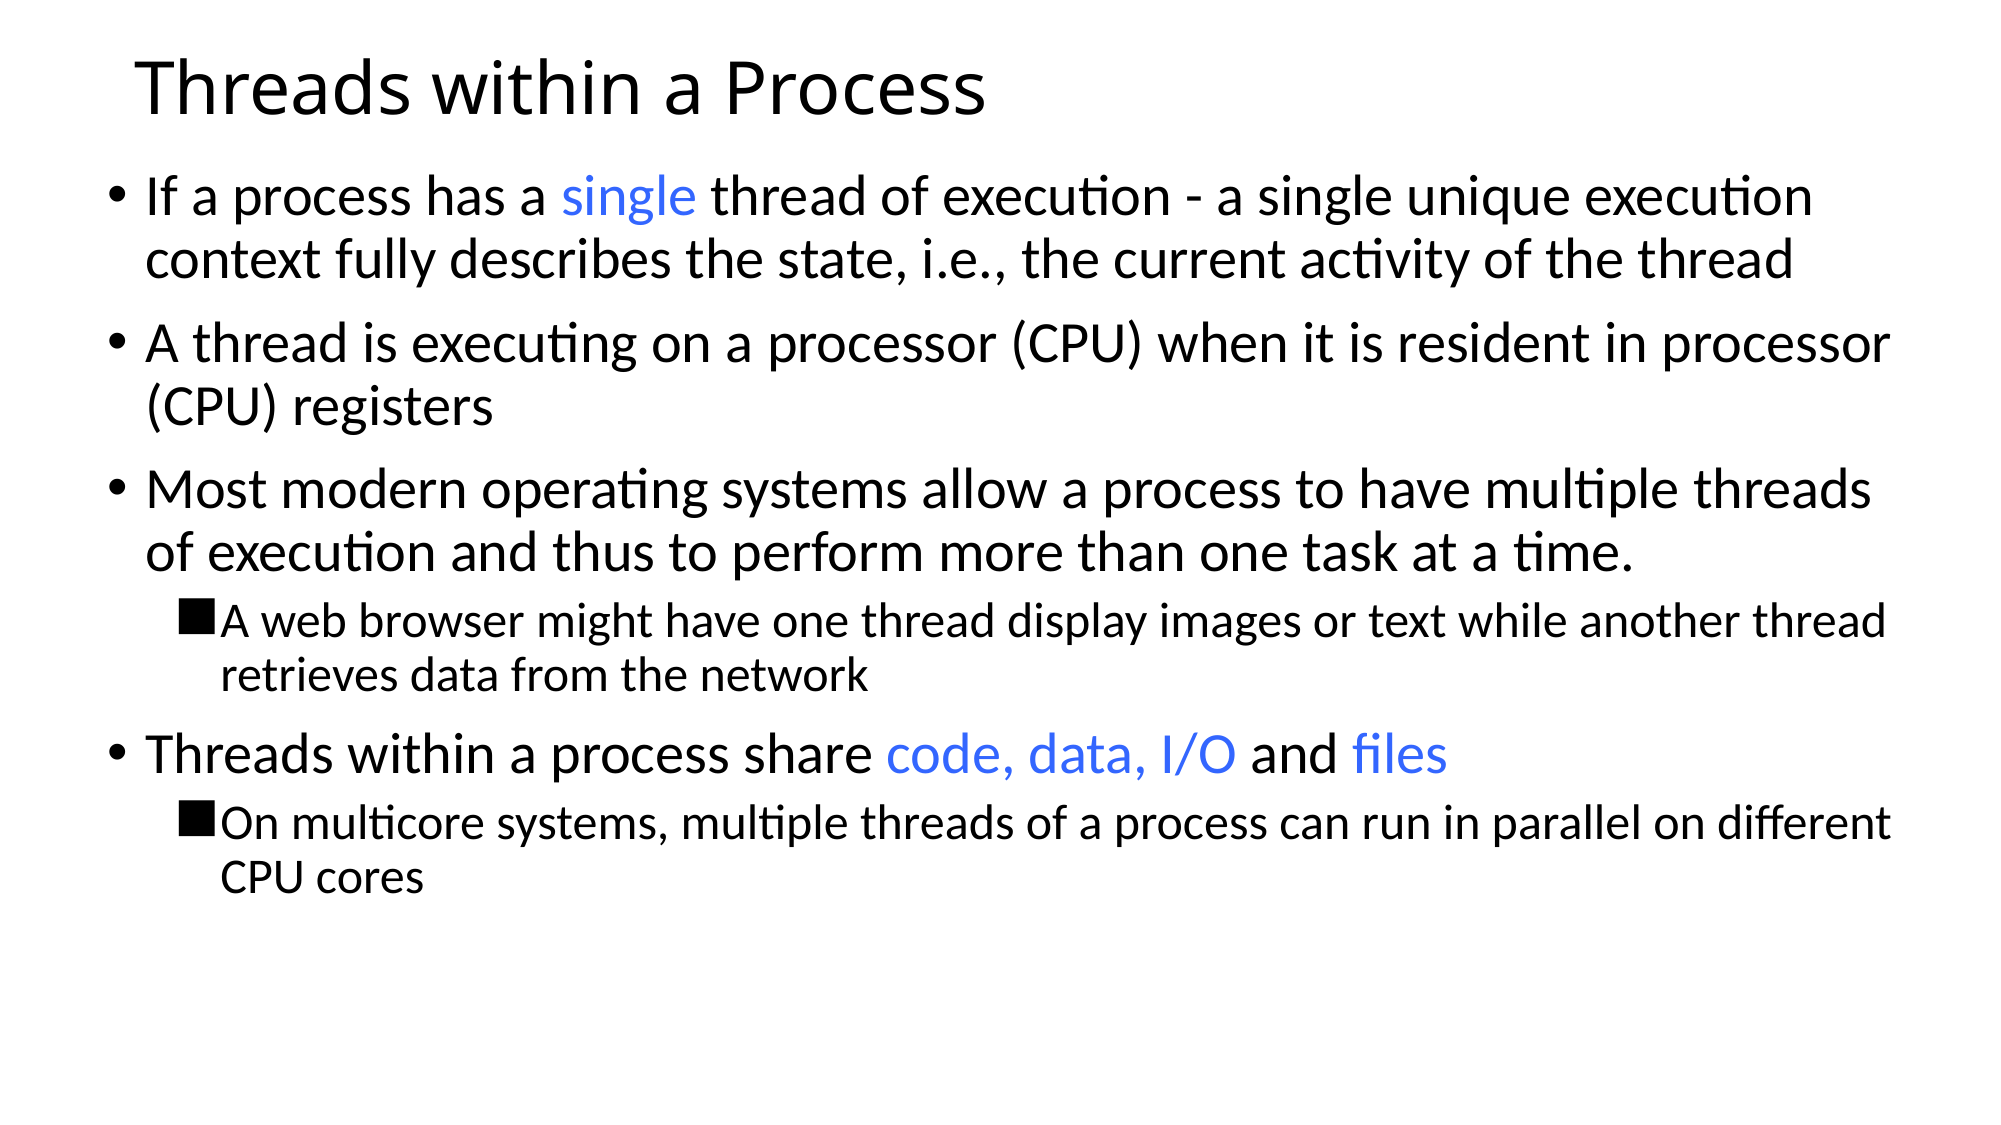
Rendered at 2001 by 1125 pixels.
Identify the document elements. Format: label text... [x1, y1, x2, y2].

title Threads within a Process [119, 43, 1374, 139]
list If a process has a single thread of execution - a single unique execution context fully describes the state, i.e., the current activity of the thread A thread is executing on a processor (CPU) when it is resident in processor (CPU) registers Most modern operating systems allow a process to have multiple threads of execution and thus to perform more than one task at a time. A web browser might have one thread display images or text while another thread retrieves data from the network Threads within a process share code, data, I/O and files On multicore systems, multiple threads of a process can run in parallel on different CPU cores [92, 158, 1928, 1031]
